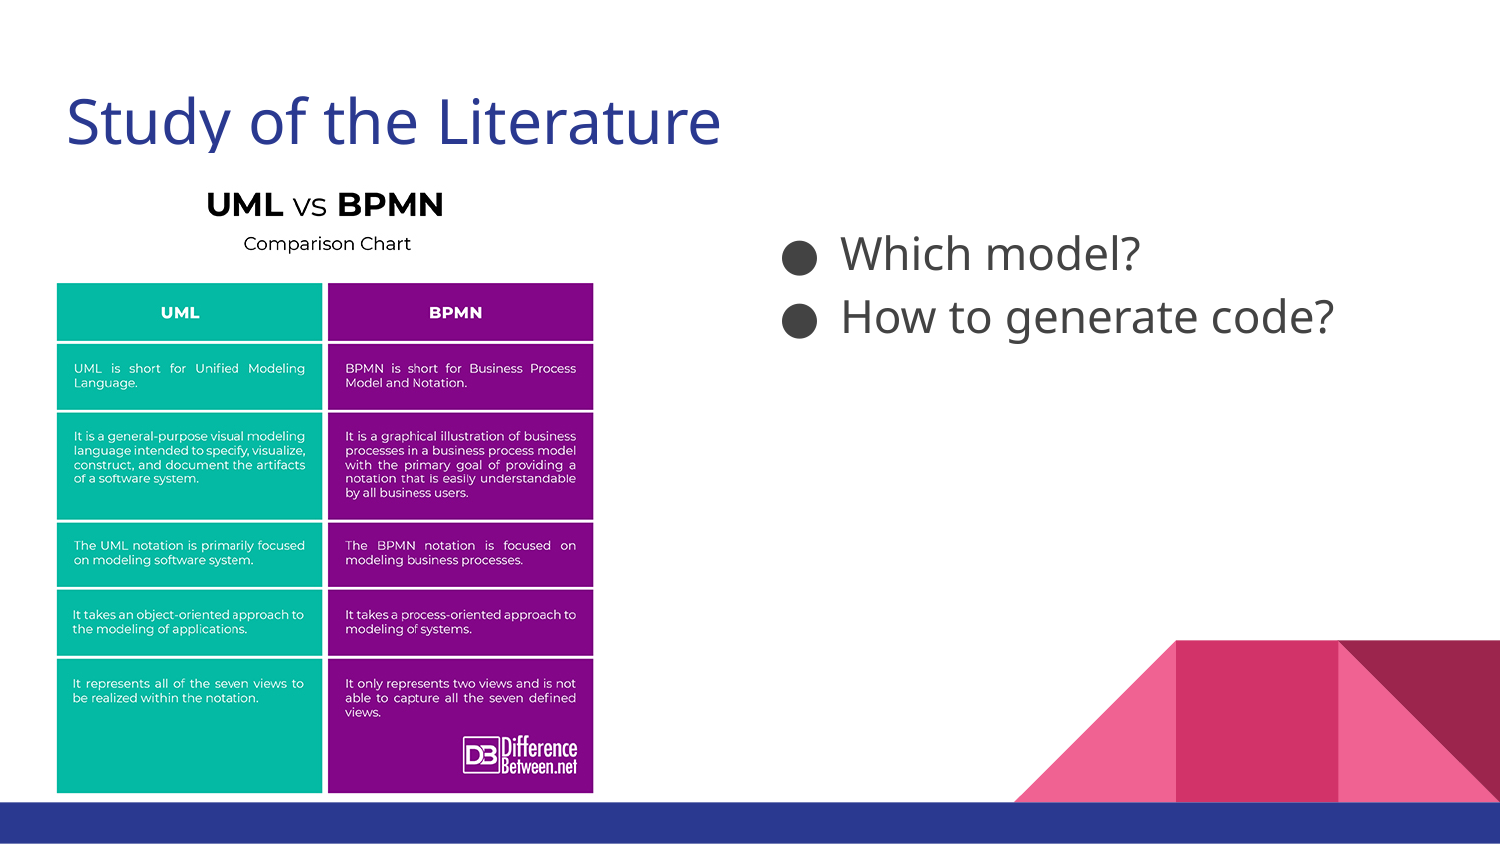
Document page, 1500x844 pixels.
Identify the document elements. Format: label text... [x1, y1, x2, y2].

list Which model? How to generate code? [750, 201, 1449, 750]
title Study of the Literature [51, 67, 1449, 167]
picture [50, 153, 599, 798]
